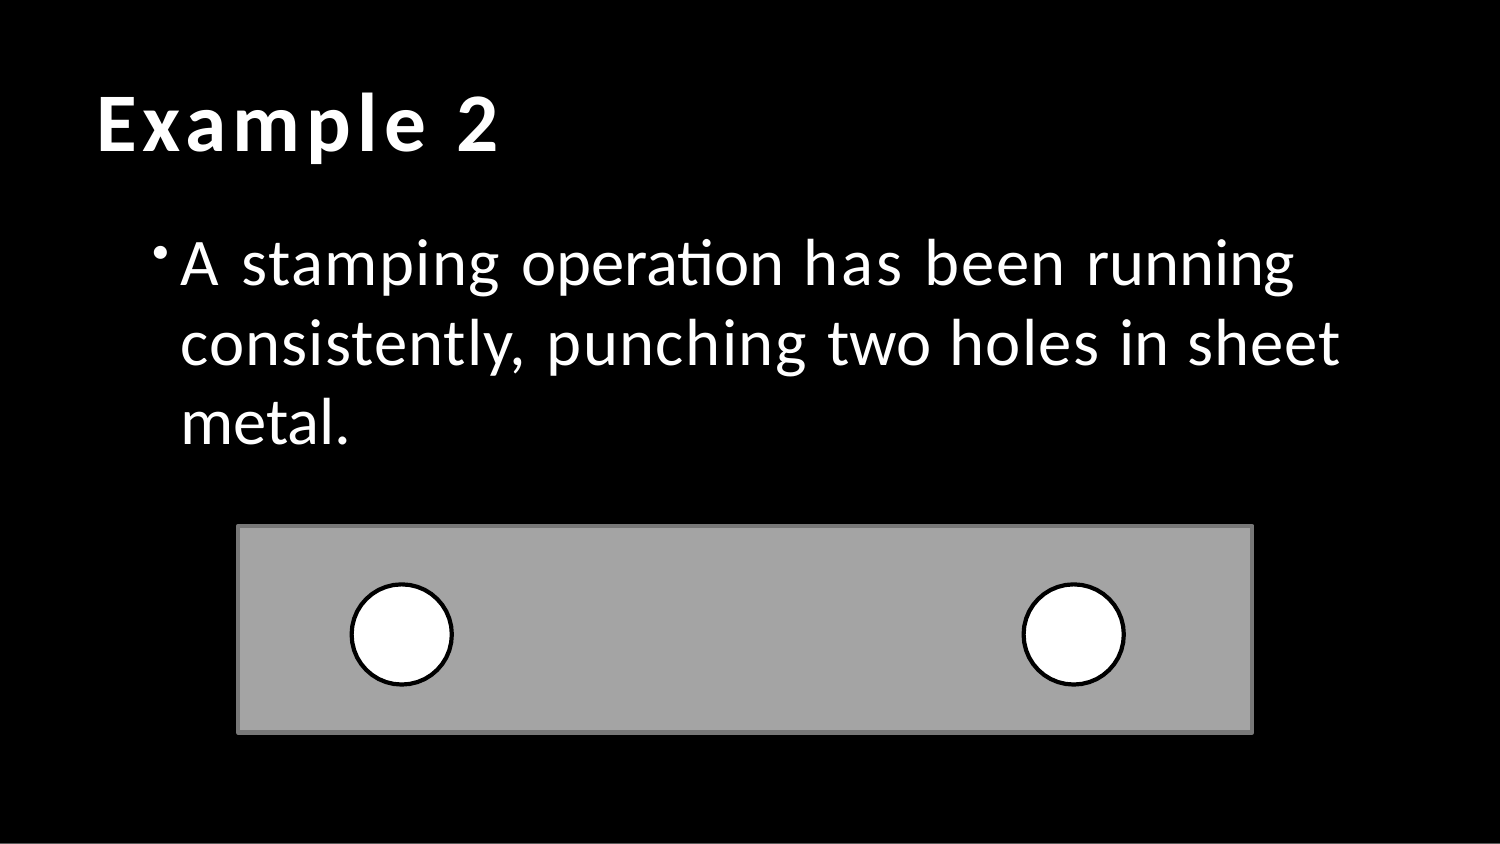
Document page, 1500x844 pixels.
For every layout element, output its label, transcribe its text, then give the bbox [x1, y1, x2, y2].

text_box A stamping operation has been running consistently, punching two holes in sheet metal. [149, 216, 1360, 459]
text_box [235, 523, 1255, 735]
title Example 2 [94, 66, 1380, 210]
